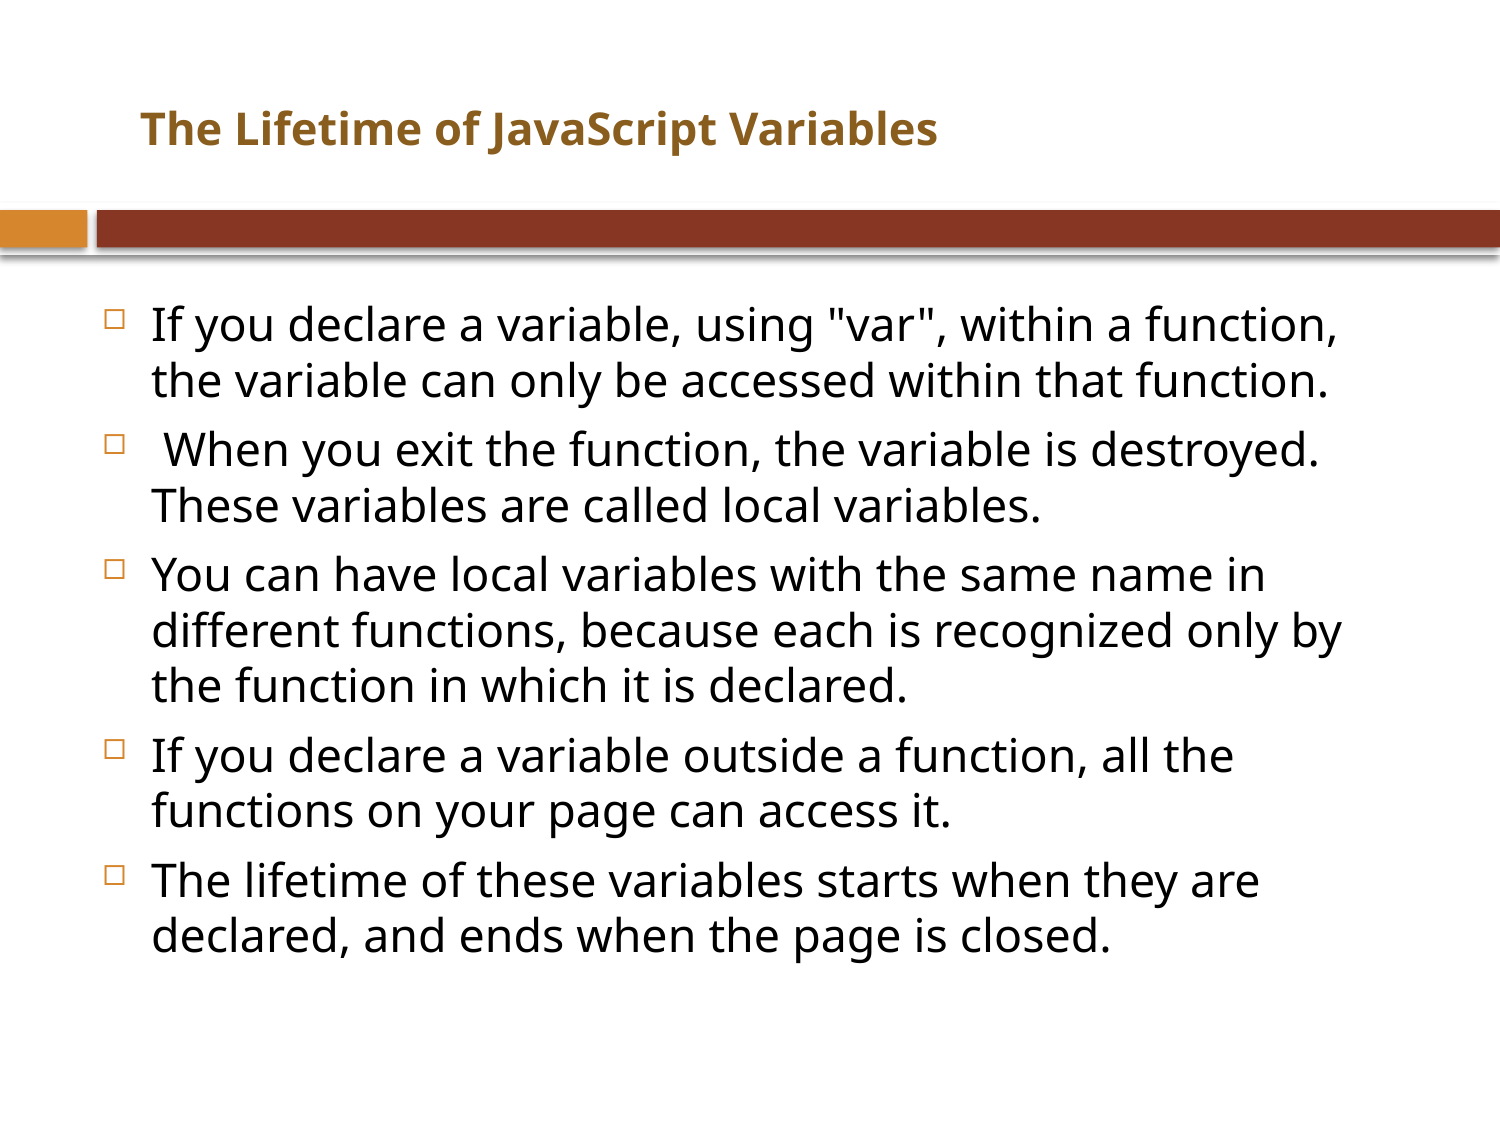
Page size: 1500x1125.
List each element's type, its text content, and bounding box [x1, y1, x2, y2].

title The Lifetime of JavaScript Variables [125, 37, 1238, 238]
list If you declare a variable, using "var", within a function, the variable can only be accessed within that function. When you exit the function, the variable is destroyed. These variables are called local variables. You can have local variables with the same name in different functions, because each is recognized only by the function in which it is declared. If you declare a variable outside a function, all the functions on your page can access it. The lifetime of these variables starts when they are declared, and ends when the page is closed. [87, 287, 1363, 1025]
